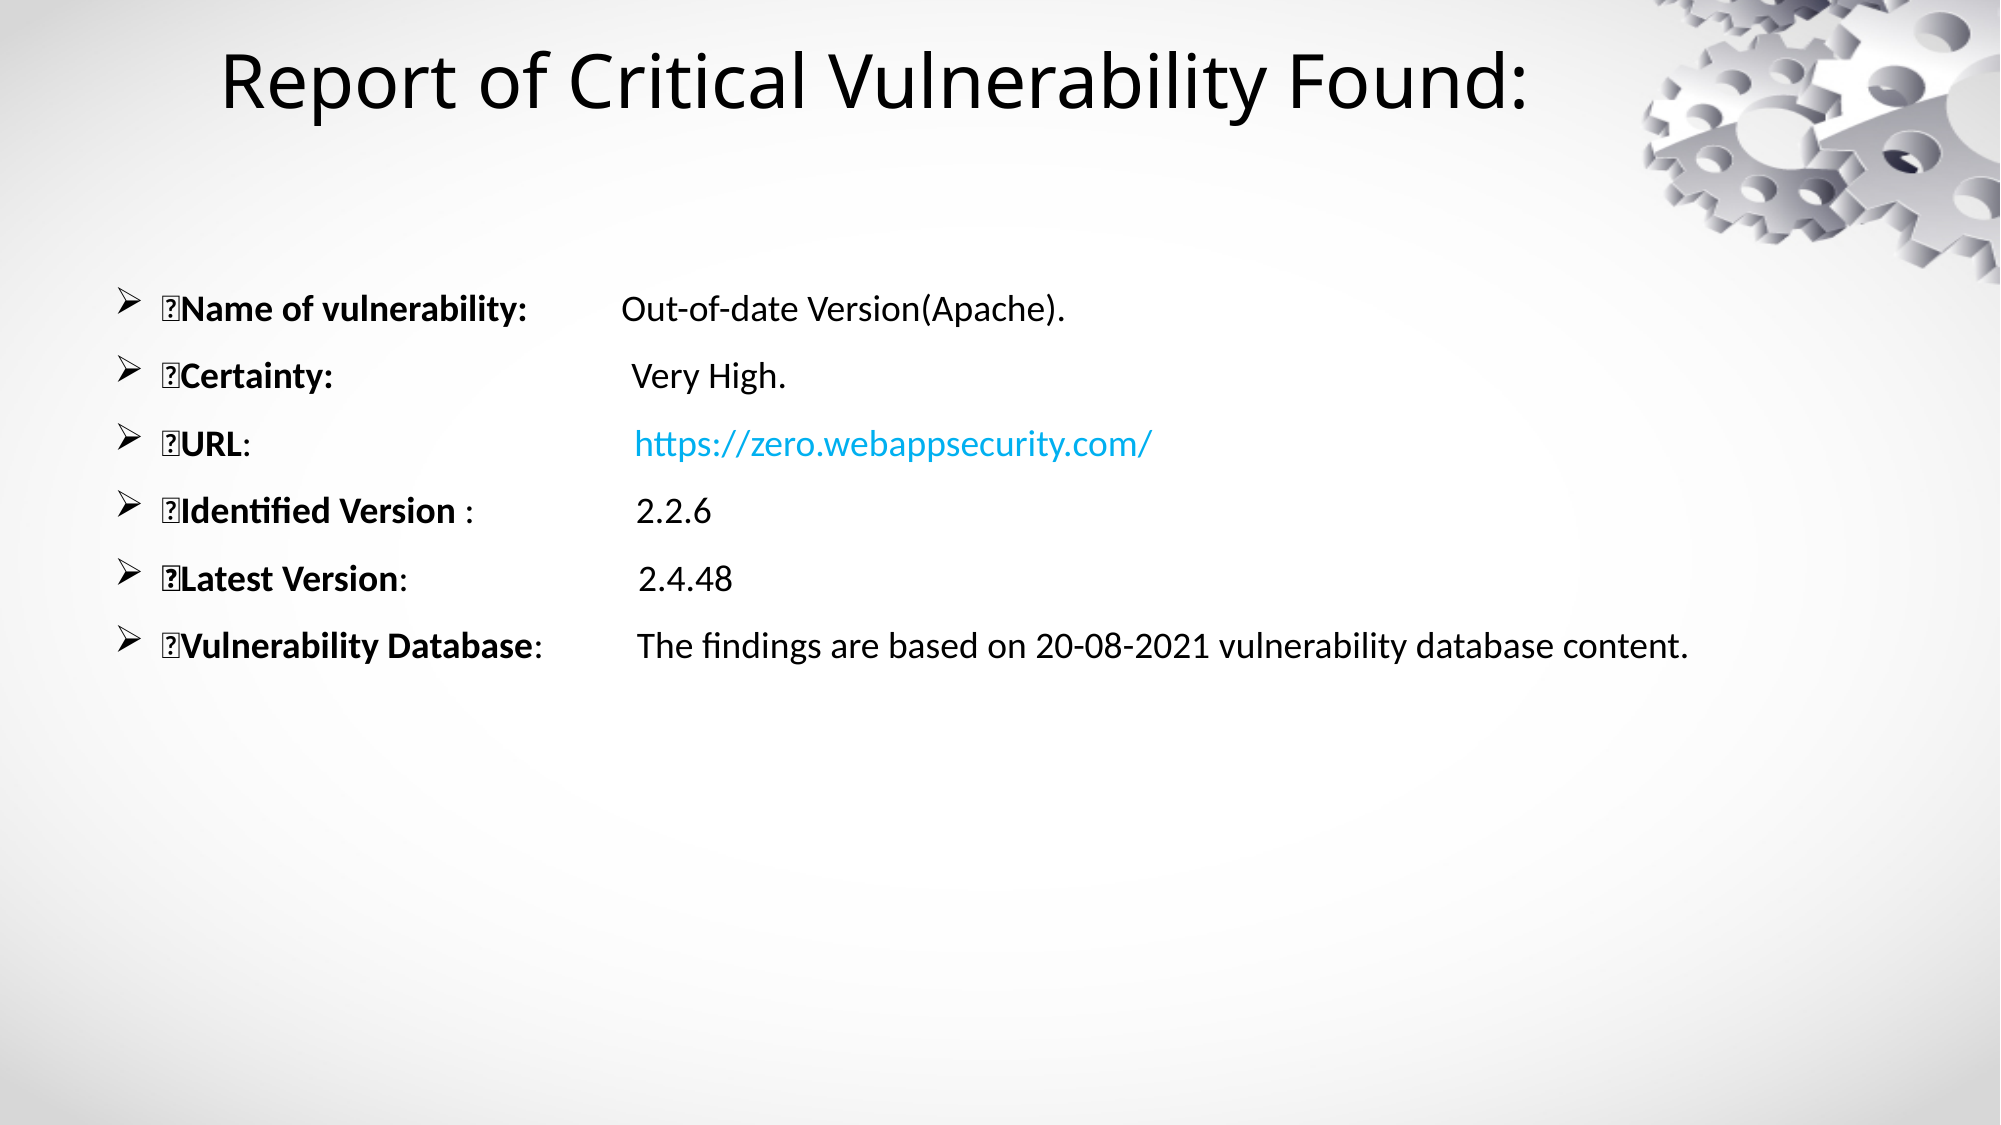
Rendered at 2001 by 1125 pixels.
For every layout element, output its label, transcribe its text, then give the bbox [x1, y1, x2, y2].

text_box Name of vulnerability: Out-of-date Version(Apache). Certainty: Very High. URL: https://zero.webappsecurity.com/ Identified Version : 2.2.6 Latest Version: 2.4.48 Vulnerability Database: The findings are based on 20-08-2021 vulnerability database content. [99, 253, 1887, 674]
title Report of Critical Vulnerability Found: [99, 30, 1651, 128]
picture [0, 0, 2000, 1125]
